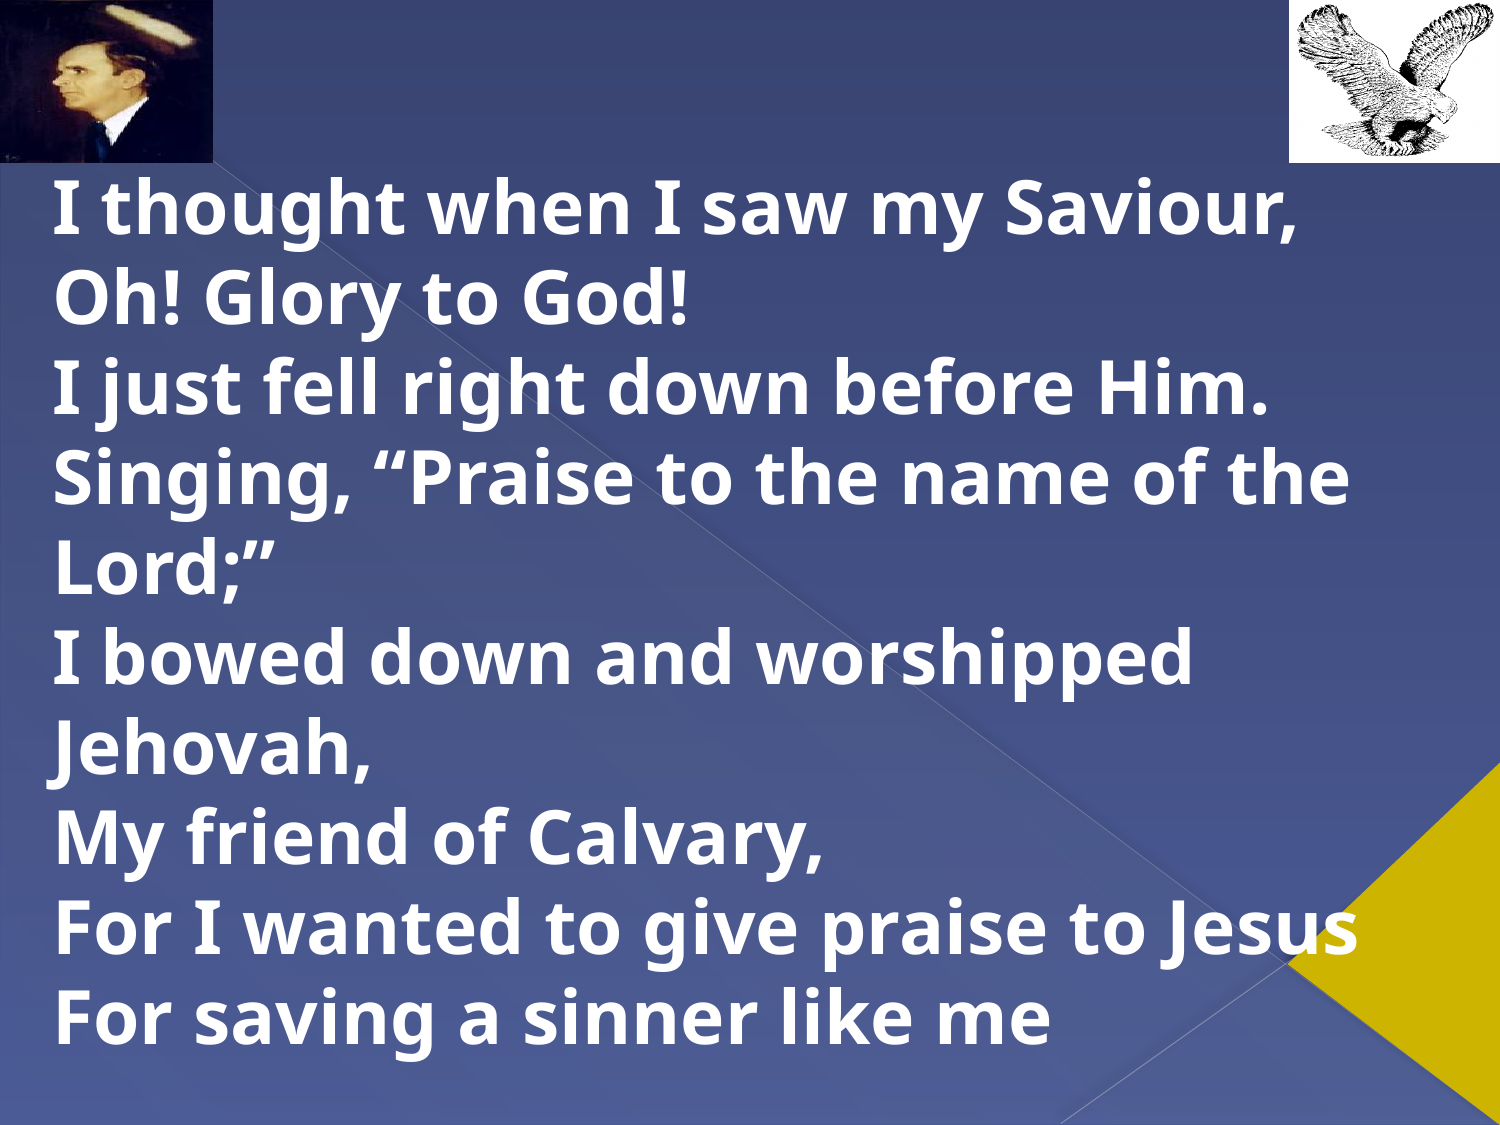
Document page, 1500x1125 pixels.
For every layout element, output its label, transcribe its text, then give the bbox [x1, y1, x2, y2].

text_box [1421, 1068, 1500, 1125]
picture [1288, 0, 1500, 163]
text_box I thought when I saw my Saviour, Oh! Glory to God! I just fell right down before Him. Singing, “Praise to the name of the Lord;” I bowed down and worshipped Jehovah, My friend of Calvary, For I wanted to give praise to Jesus For saving a sinner like me [37, 62, 1500, 1068]
picture [0, 0, 213, 163]
